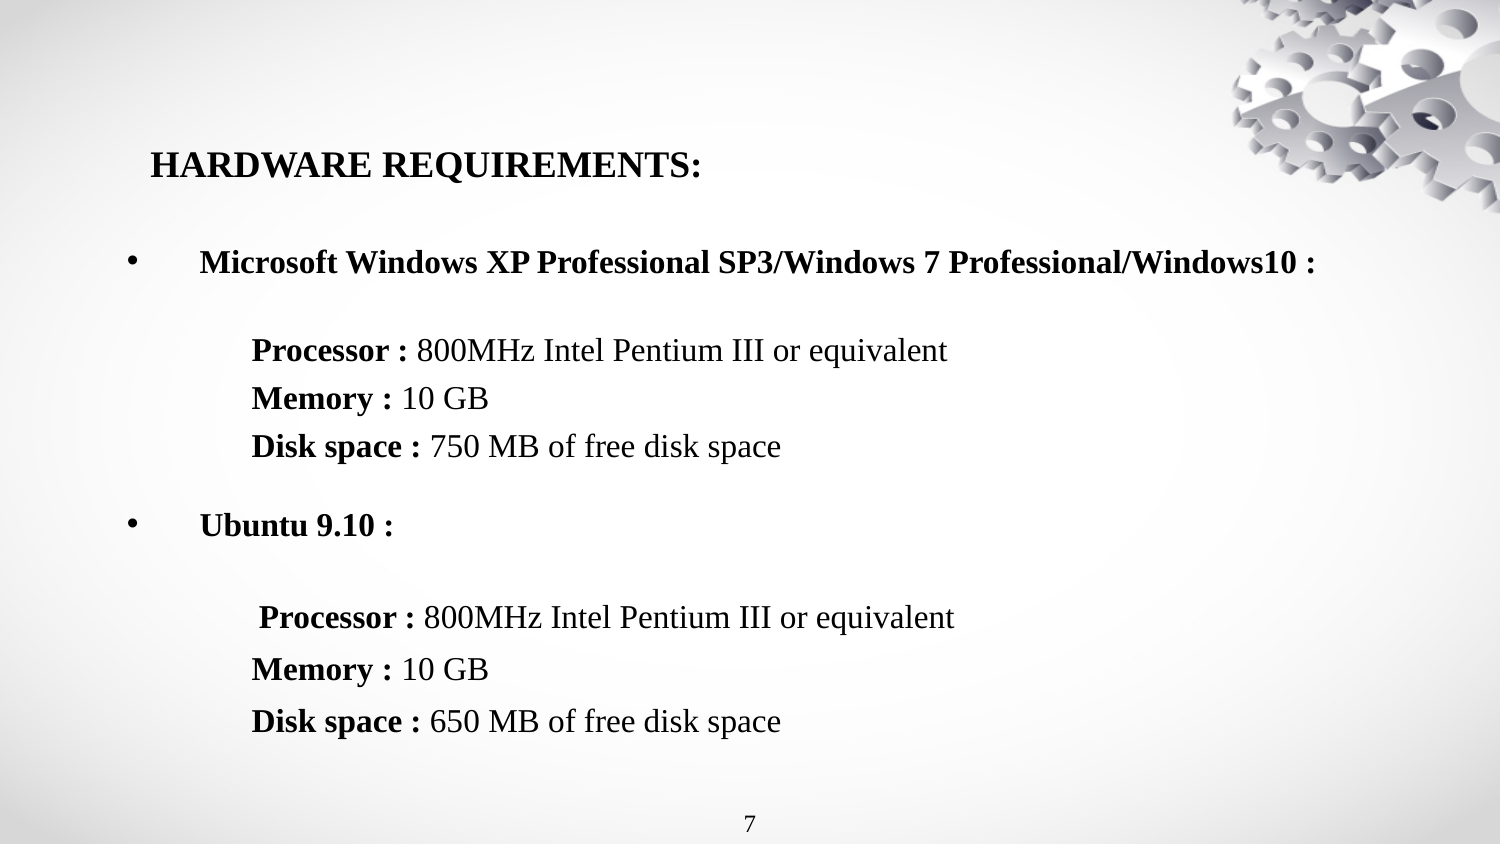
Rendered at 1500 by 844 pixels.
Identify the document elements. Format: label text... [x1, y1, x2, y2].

text_box Microsoft Windows XP Professional SP3/Windows 7 Professional/Windows10 :  Processor : 800MHz Intel Pentium III or equivalent  Memory : 10 GB  Disk space : 750 MB of free disk space Ubuntu 9.10 : Processor : 800MHz Intel Pentium III or equivalent  Memory : 10 GB  Disk space : 650 MB of free disk space [112, 232, 1452, 827]
picture [0, 0, 1500, 844]
title HARDWARE REQUIREMENTS: [135, 126, 1486, 199]
text_box 7 [728, 799, 772, 844]
